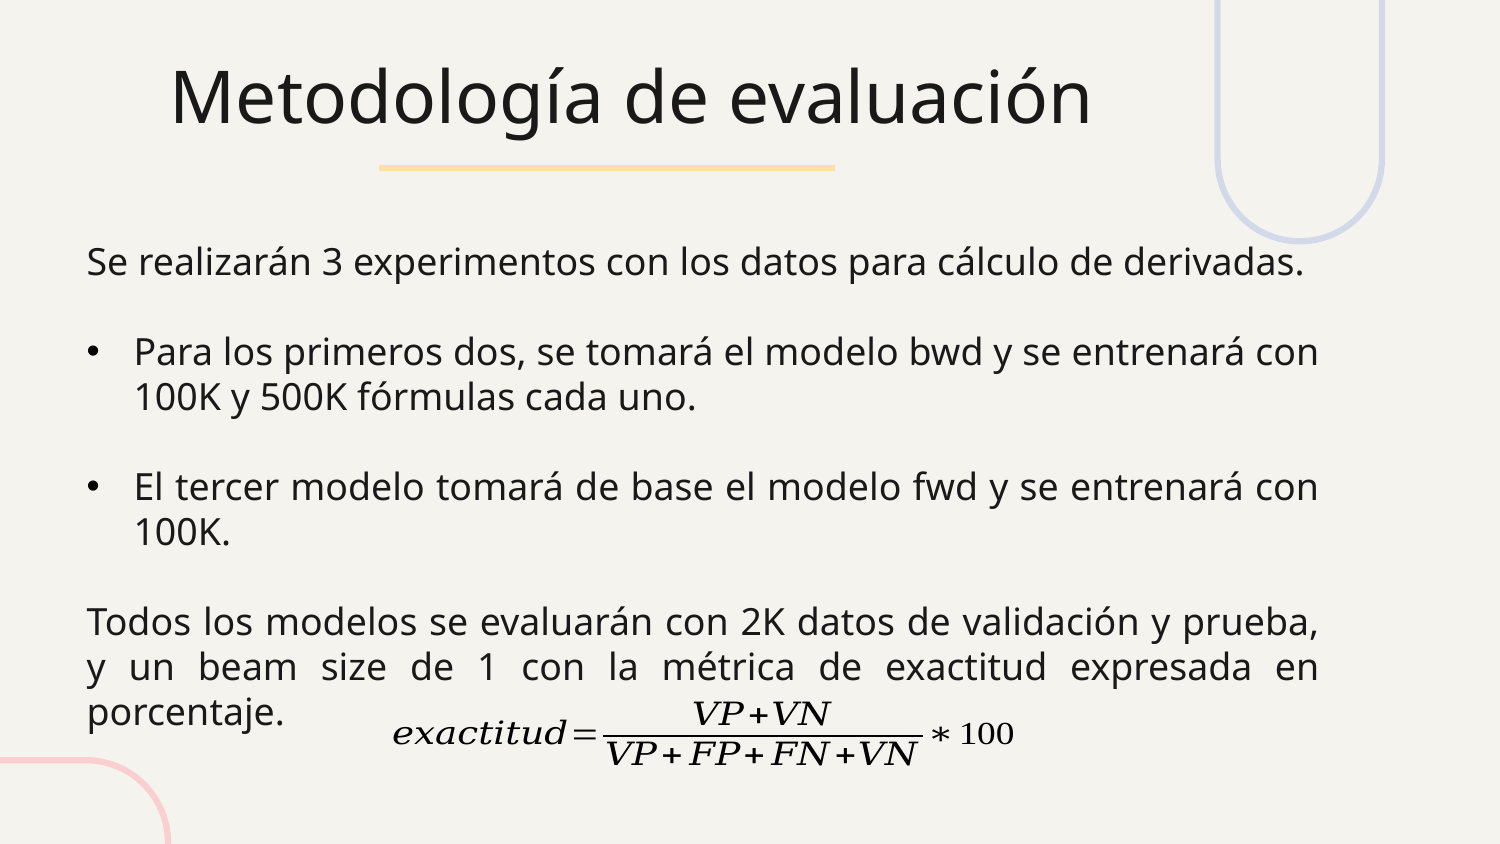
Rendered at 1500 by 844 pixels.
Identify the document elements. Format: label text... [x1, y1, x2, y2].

title Metodología de evaluación [0, 35, 1264, 130]
text_box Se realizarán 3 experimentos con los datos para cálculo de derivadas. Para los primeros dos, se tomará el modelo bwd y se entrenará con 100K y 500K fórmulas cada uno. El tercer modelo tomará de base el modelo fwd y se entrenará con 100K. Todos los modelos se evaluarán con 2K datos de validación y prueba, y un beam size de 1 con la métrica de exactitud expresada en porcentaje. [71, 223, 1336, 653]
